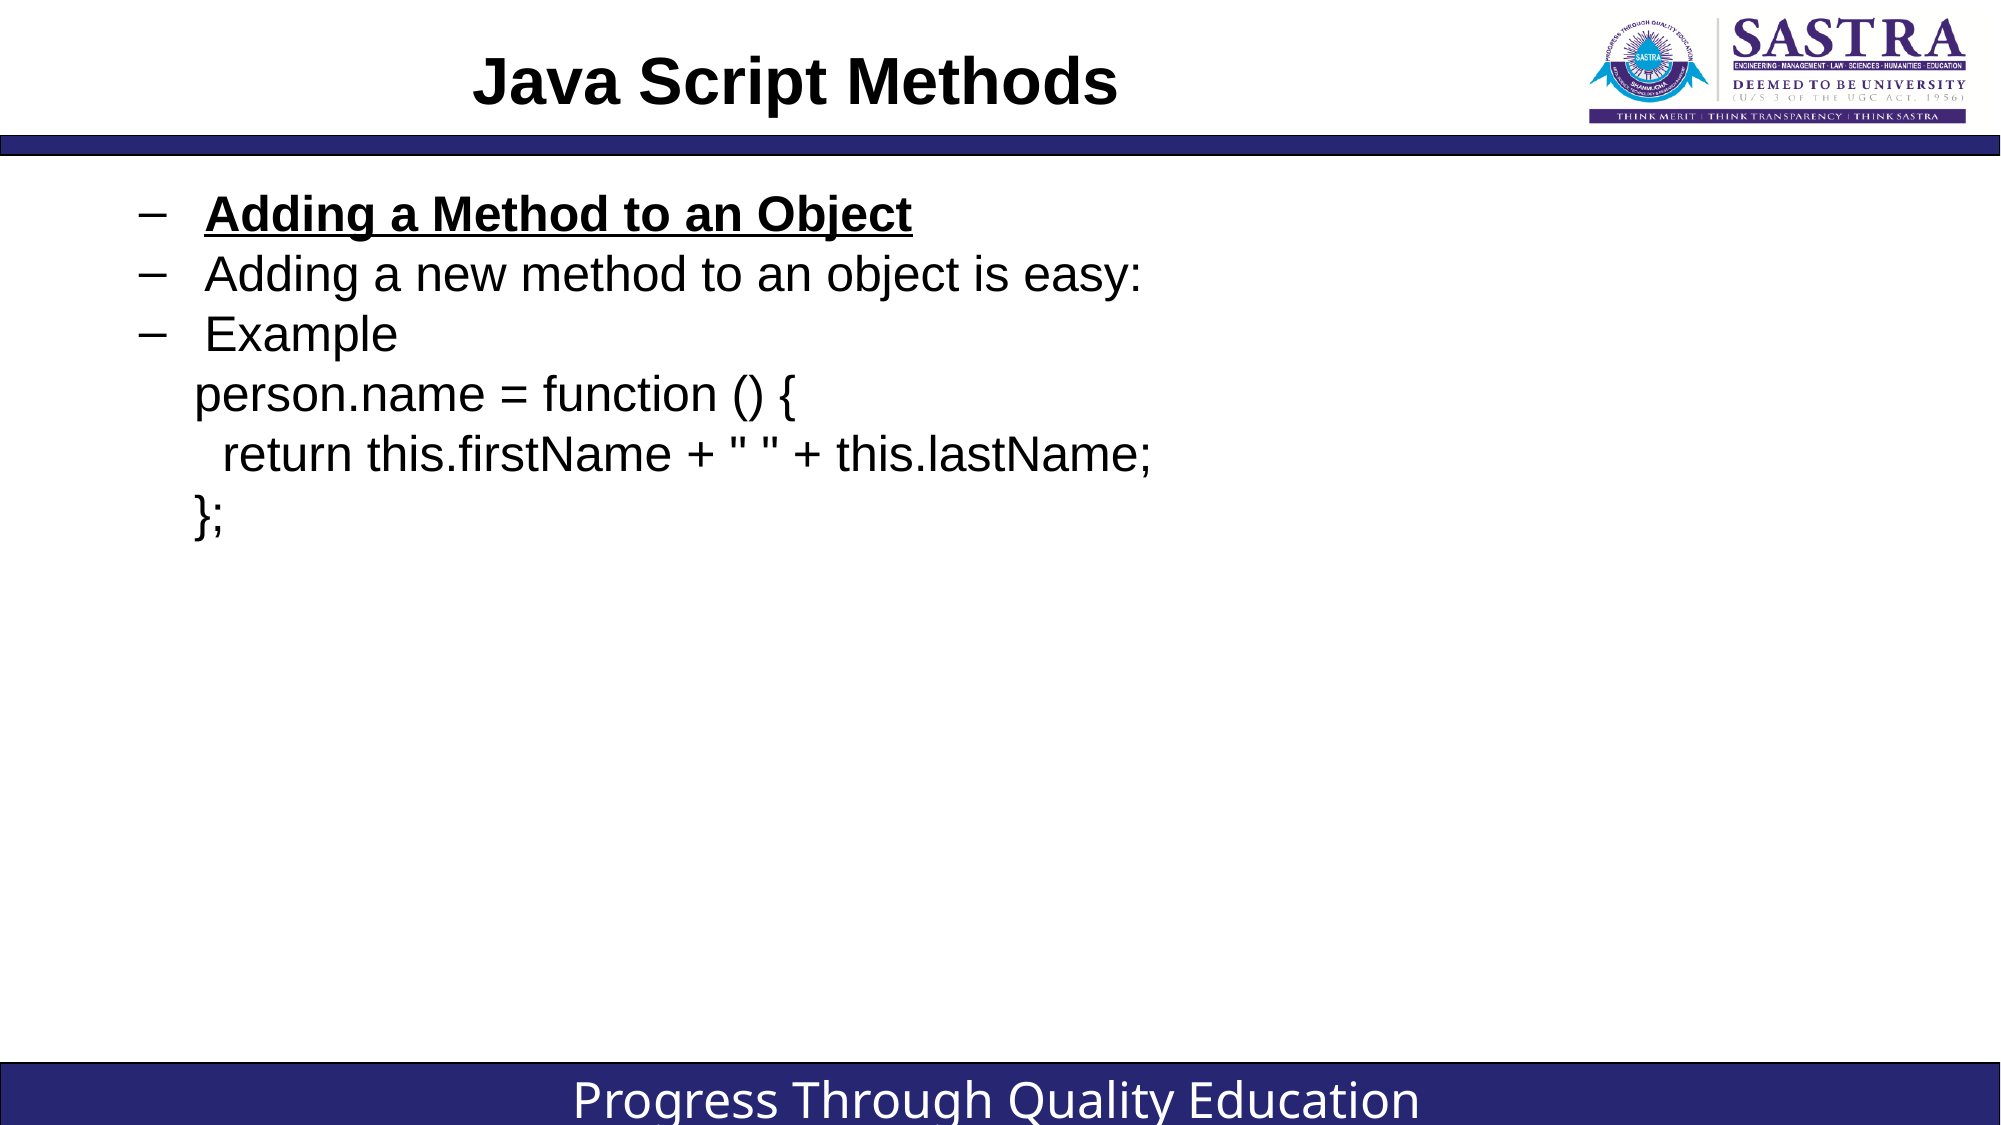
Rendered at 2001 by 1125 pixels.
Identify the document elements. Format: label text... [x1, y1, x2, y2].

list Adding a Method to an Object Adding a new method to an object is easy: Example person.name = function () { return this.firstName + " " + this.lastName; }; [37, 172, 1969, 1047]
picture [1566, 10, 1989, 130]
title Java Script Methods [37, 29, 1556, 119]
